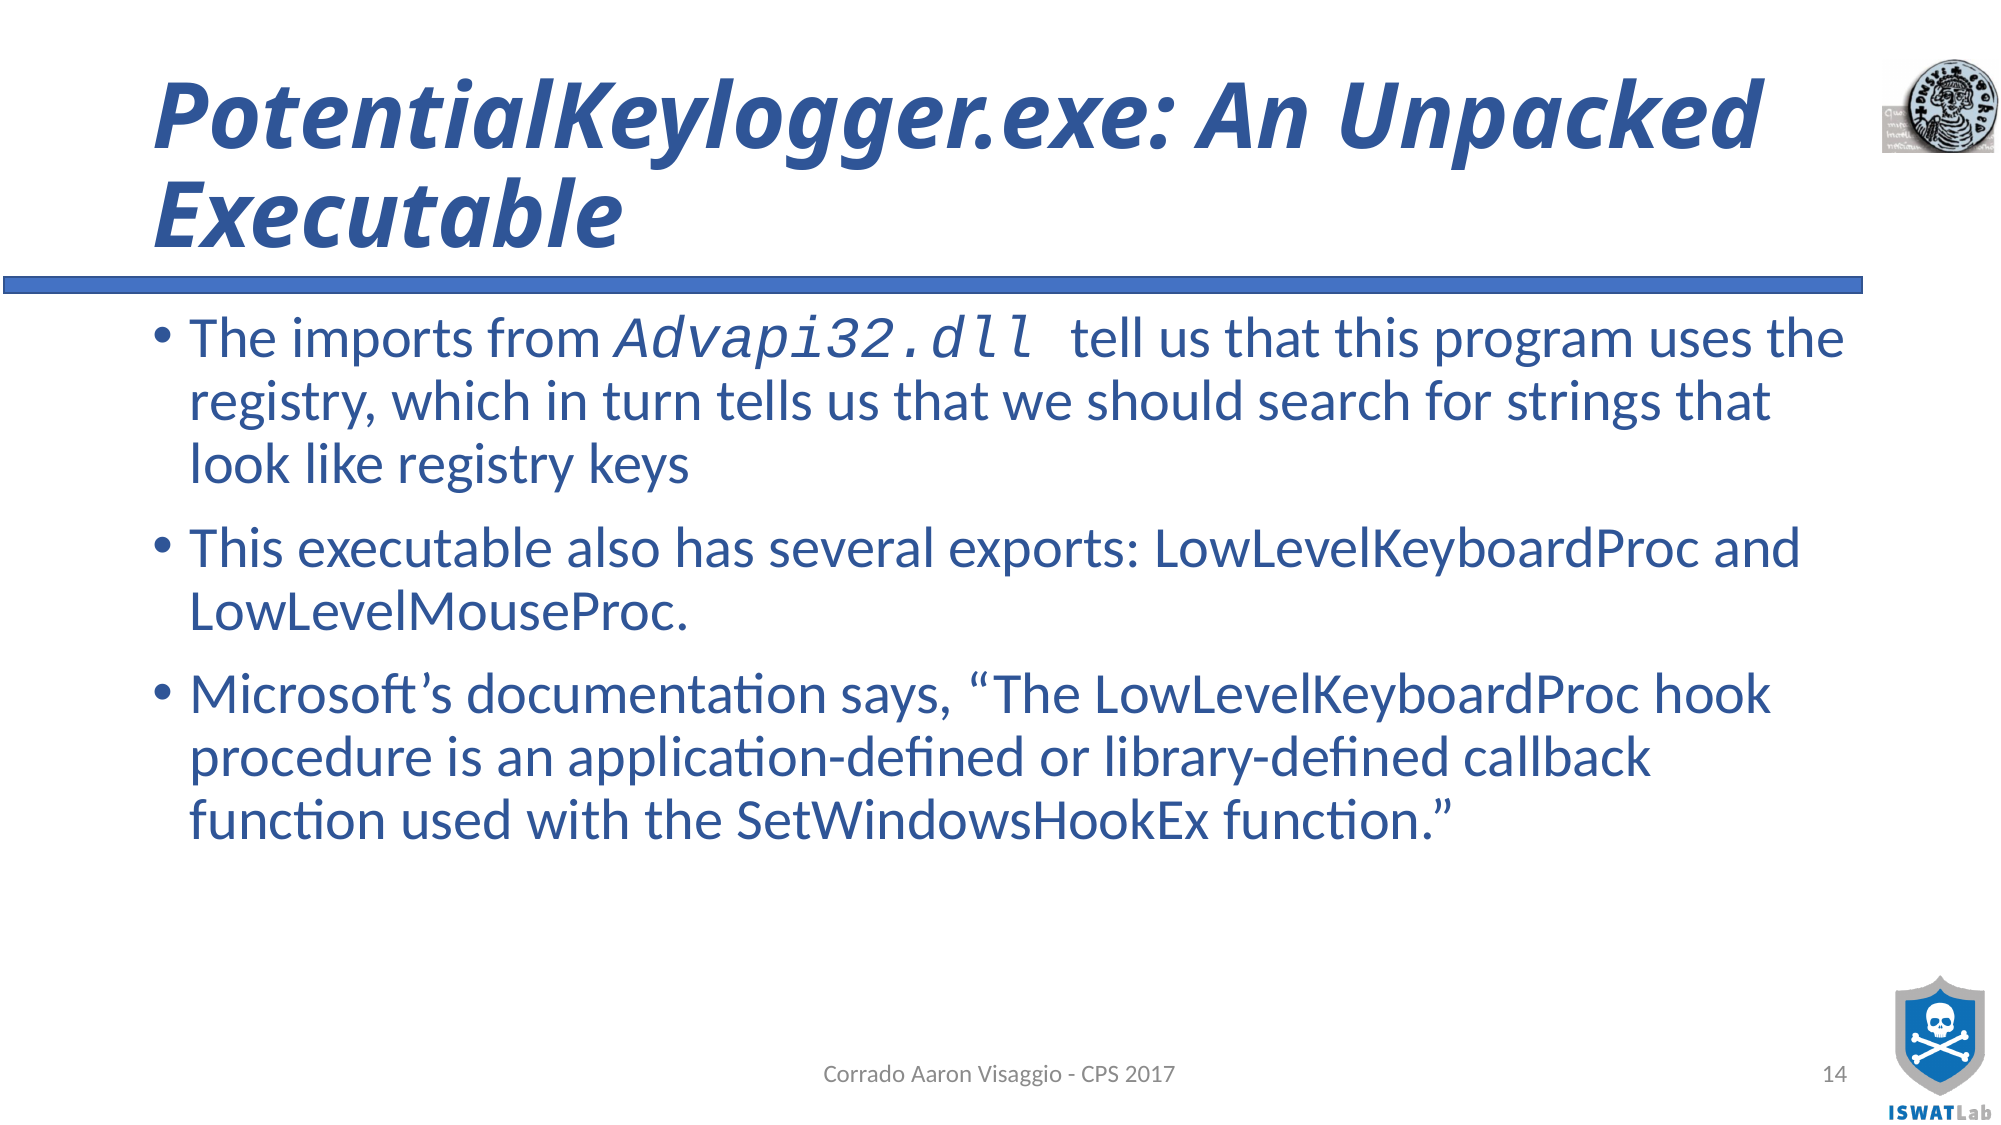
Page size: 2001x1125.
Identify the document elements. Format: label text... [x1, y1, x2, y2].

picture [1882, 59, 1999, 153]
list The imports from Advapi32.dll tell us that this program uses the registry, which in turn tells us that we should search for strings that look like registry keys This executable also has several exports: LowLevelKeyboardProc and LowLevelMouseProc. Microsoft’s documentation says, “The LowLevelKeyboardProc hook procedure is an application-defined or library-defined callback function used with the SetWindowsHookEx function.” [137, 299, 1863, 1014]
picture [1879, 970, 2001, 1125]
footer Corrado Aaron Visaggio - CPS 2017 [662, 1042, 1338, 1103]
title PotentialKeylogger.exe: An Unpacked Executable [137, 59, 1863, 278]
slide_number 14 [1412, 1042, 1863, 1103]
